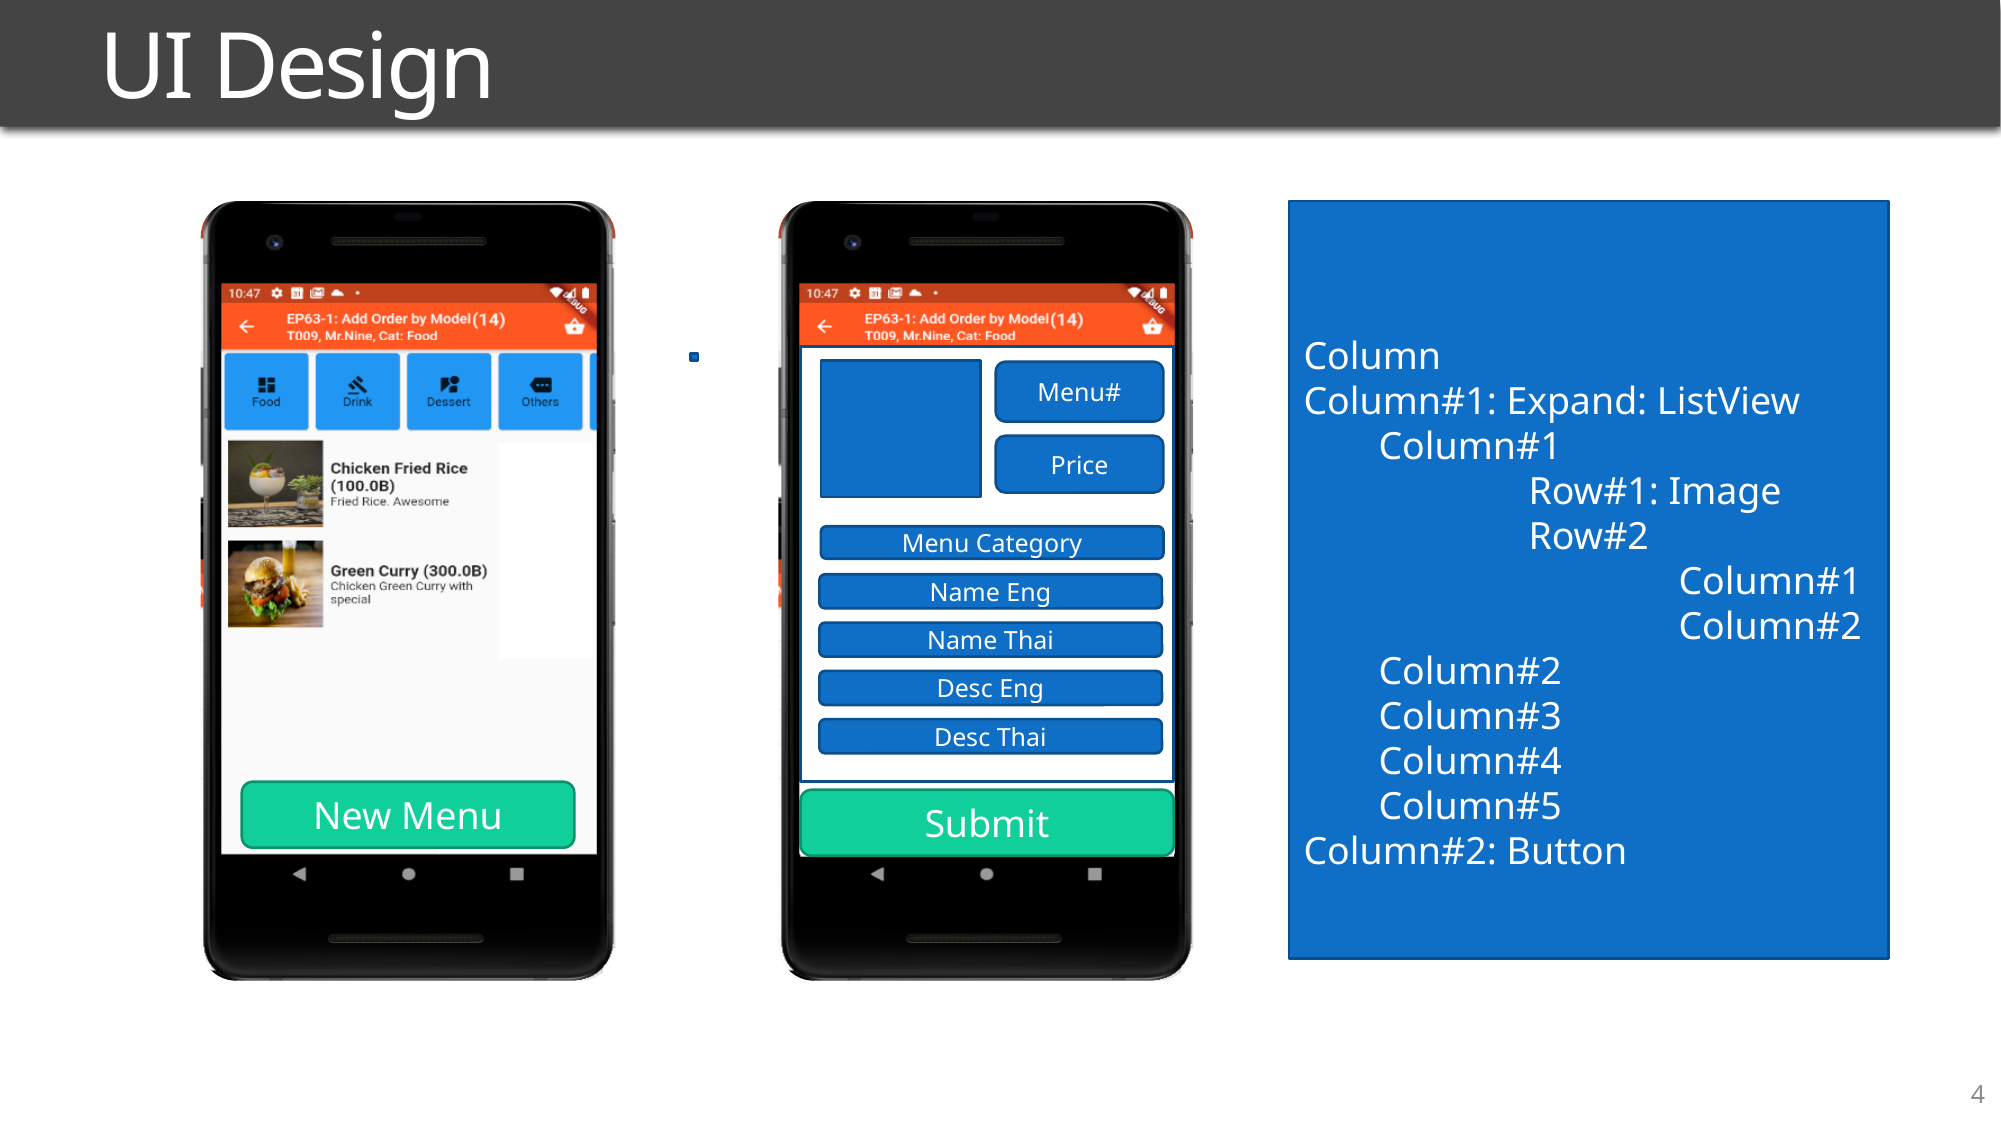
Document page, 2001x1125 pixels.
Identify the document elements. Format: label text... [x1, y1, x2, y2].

picture [200, 200, 616, 981]
slide_number 4 [1850, 1069, 2000, 1122]
title UI Design [99, 23, 1900, 107]
text_box [689, 352, 699, 362]
text_box Column Column#1: Expand: ListView Column#1 Row#1: Image Row#2 Column#1 Column#2 Column#2 Column#3 Column#4 Column#5 Column#2: Button [1288, 200, 1890, 960]
picture [778, 200, 1194, 981]
